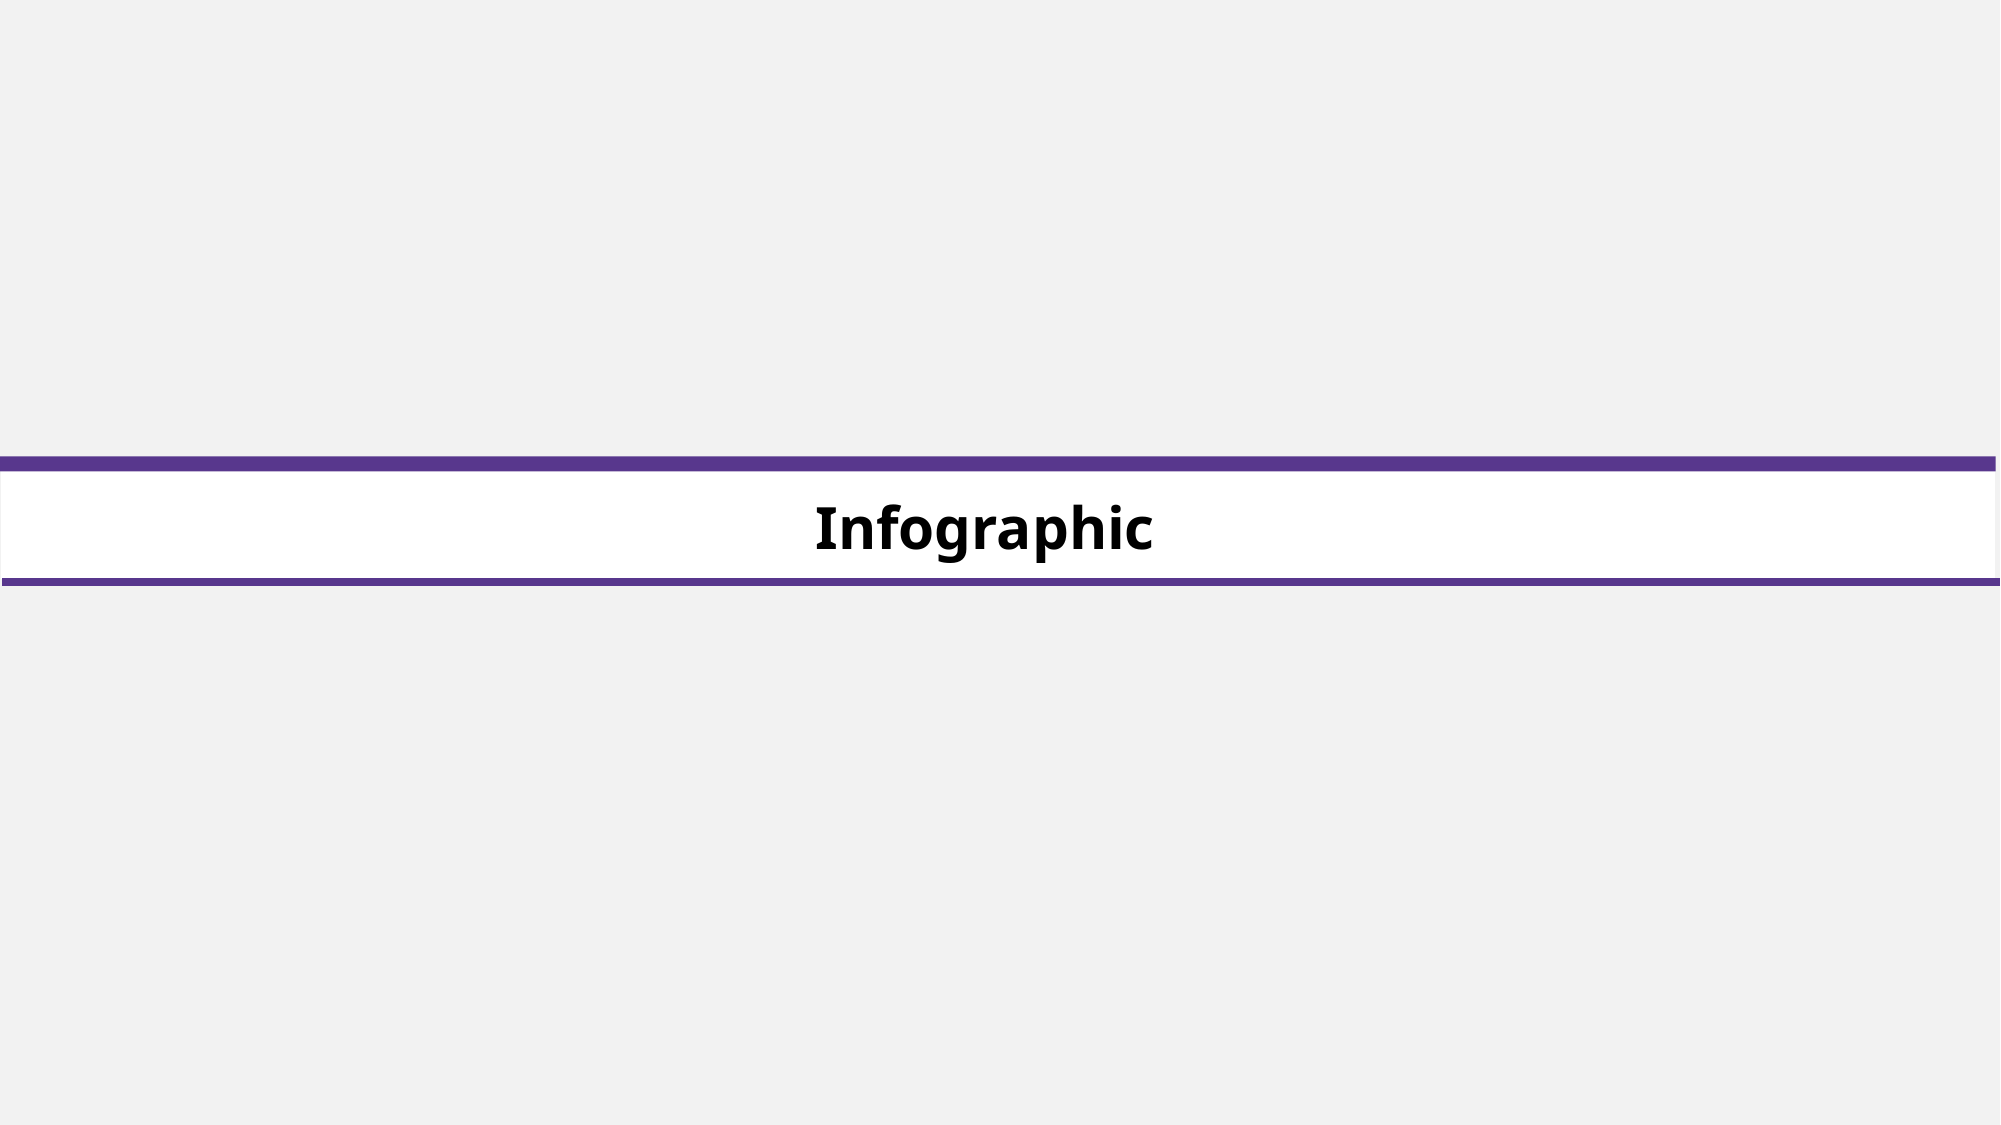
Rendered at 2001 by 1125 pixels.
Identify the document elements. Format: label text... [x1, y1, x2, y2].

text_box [935, 0, 1065, 1125]
text_box Infographic [1065, 483, 1249, 569]
text_box Infographic [800, 483, 935, 569]
